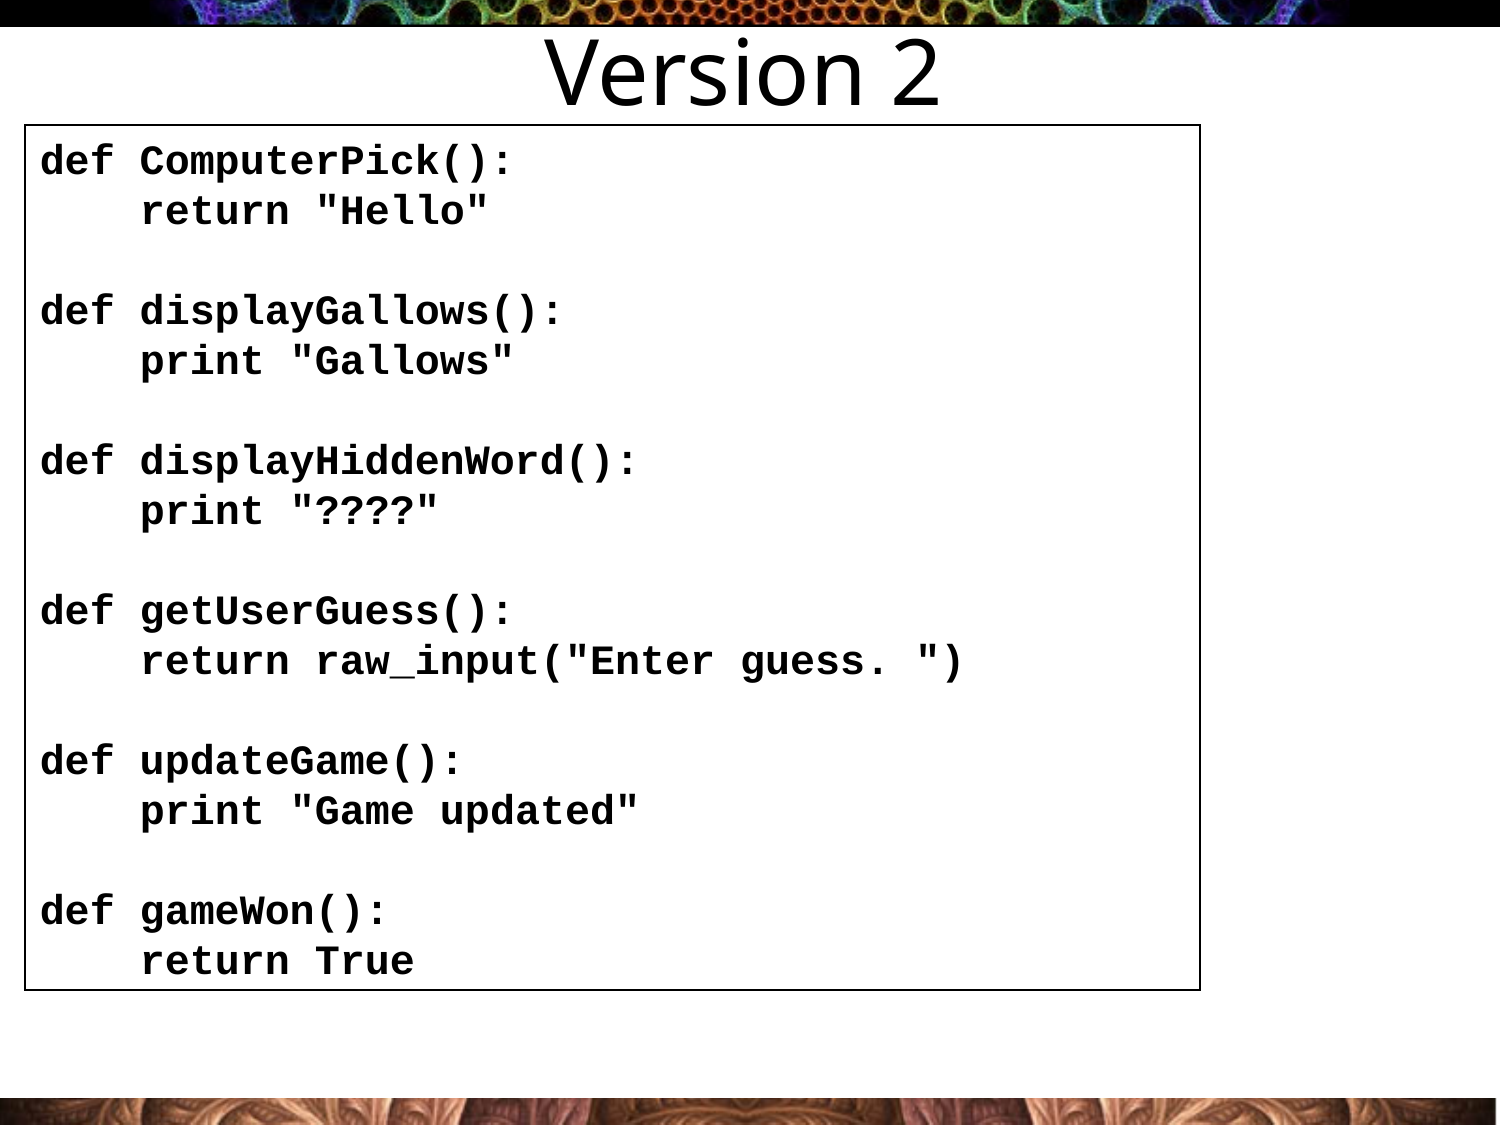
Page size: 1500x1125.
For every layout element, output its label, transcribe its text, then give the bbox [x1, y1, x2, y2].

picture [0, 0, 1500, 27]
title Version 2 [0, 24, 1488, 113]
picture [0, 1098, 1500, 1125]
text_box def ComputerPick(): return "Hello" def displayGallows(): print "Gallows" def displayHiddenWord(): print "????" def getUserGuess(): return raw_input("Enter guess. ") def updateGame(): print "Game updated" def gameWon(): return True [24, 125, 1200, 991]
